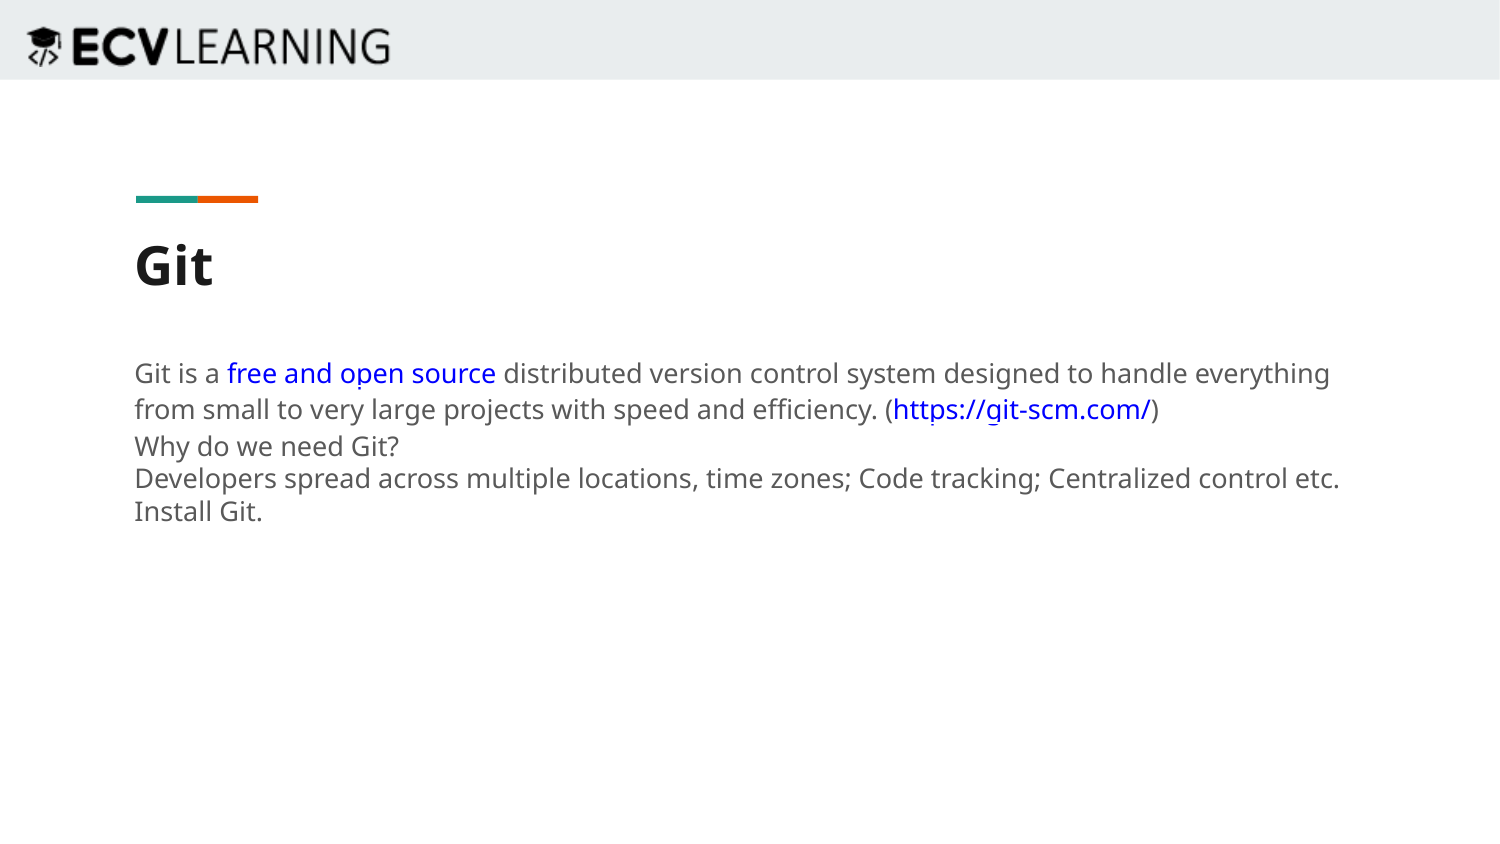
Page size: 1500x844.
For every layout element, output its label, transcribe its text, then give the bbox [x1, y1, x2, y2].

picture [24, 24, 395, 67]
text_box Git is a free and open source distributed version control system designed to handle everything from small to very large projects with speed and efficiency. (https://git-scm.com/) Why do we need Git? Developers spread across multiple locations, time zones; Code tracking; Centralized control etc. Install Git. [119, 340, 1381, 712]
text_box Git [119, 216, 1381, 304]
